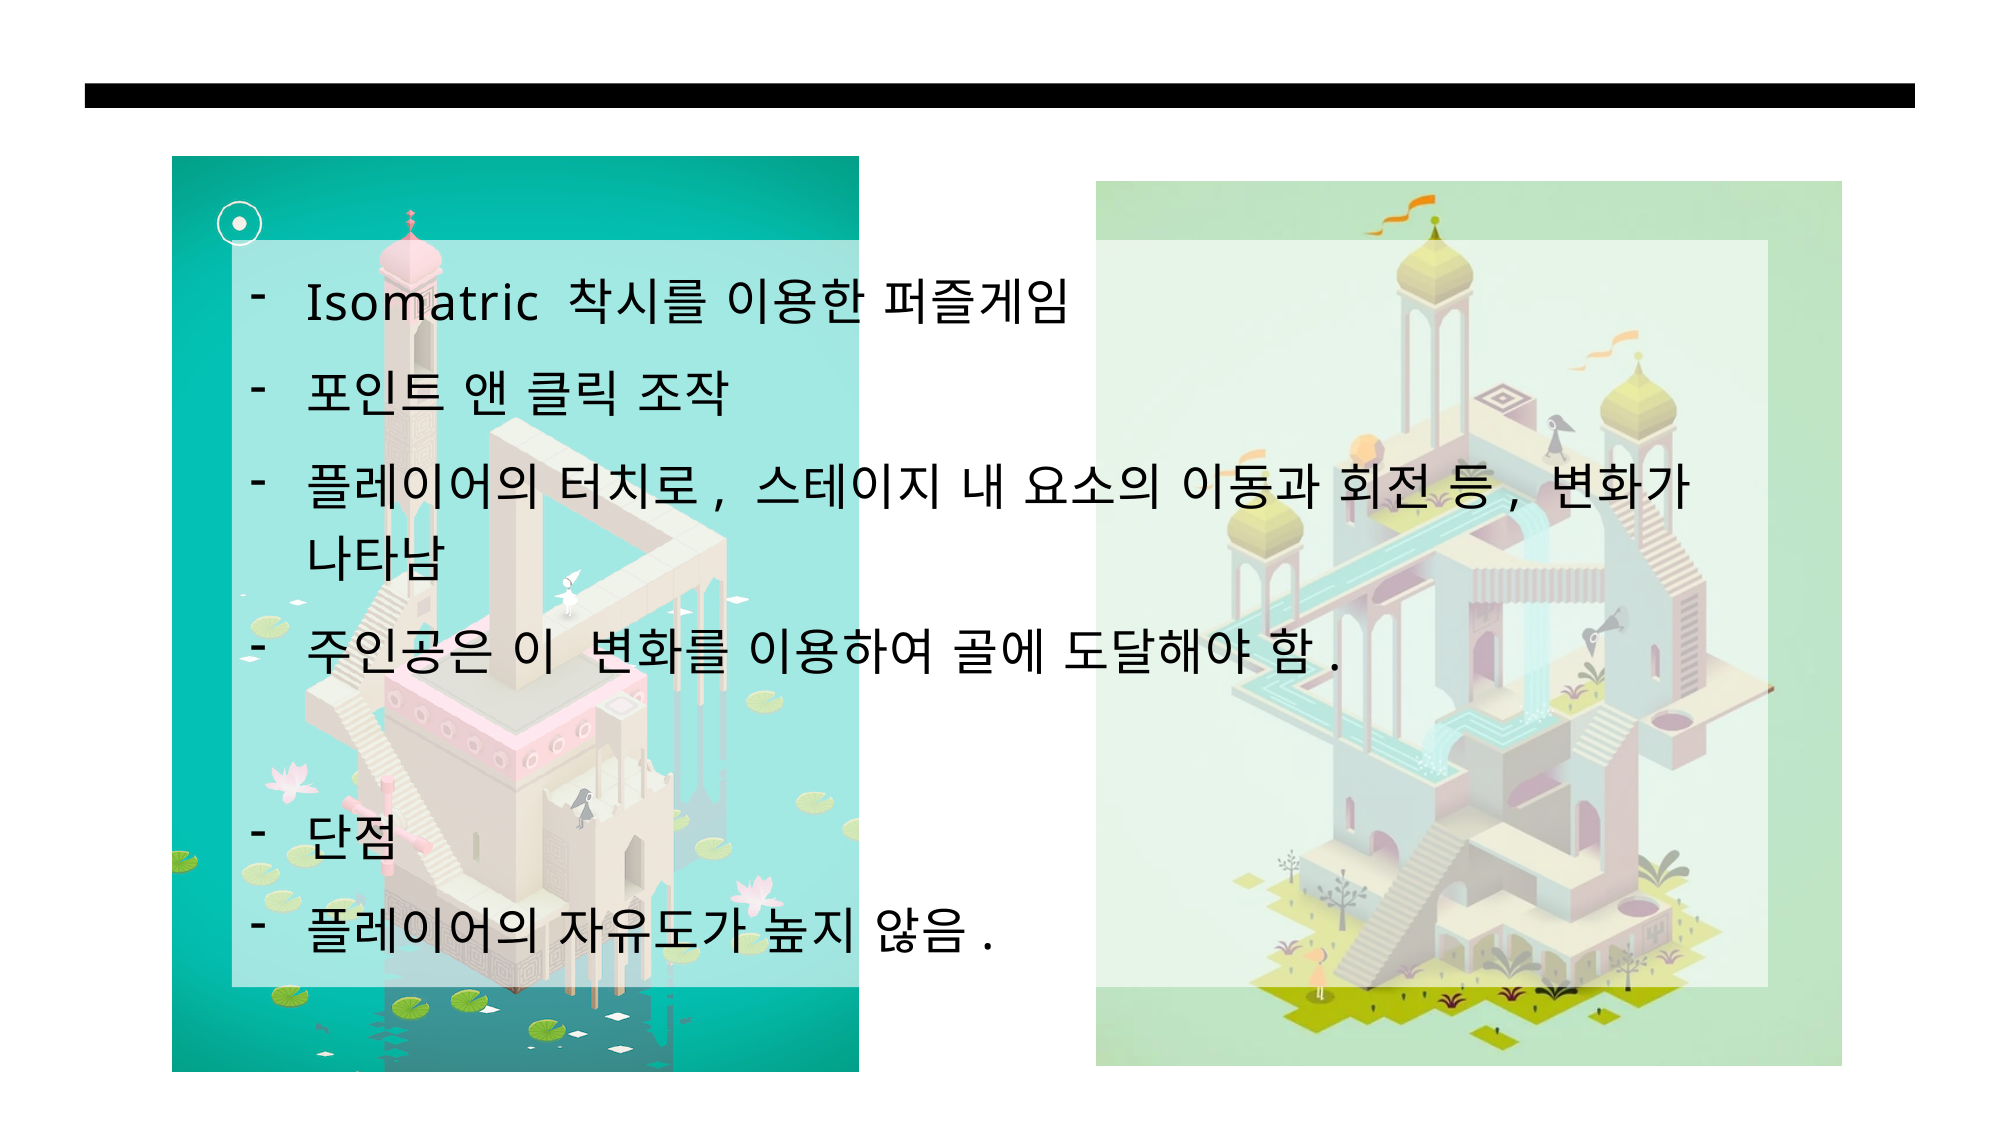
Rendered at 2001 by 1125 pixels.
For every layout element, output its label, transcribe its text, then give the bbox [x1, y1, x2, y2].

picture [1096, 181, 1842, 1066]
picture [172, 156, 859, 1072]
list Isomatric 착시를 이용한 퍼즐게임 포인트 앤 클릭 조작 플레이어의 터치로, 스테이지 내 요소의 이동과 회전 등, 변화가 나타남 주인공은 이 변화를 이용하여 골에 도달해야 함. 단점 플레이어의 자유도가 높지 않음. [859, 240, 1096, 988]
